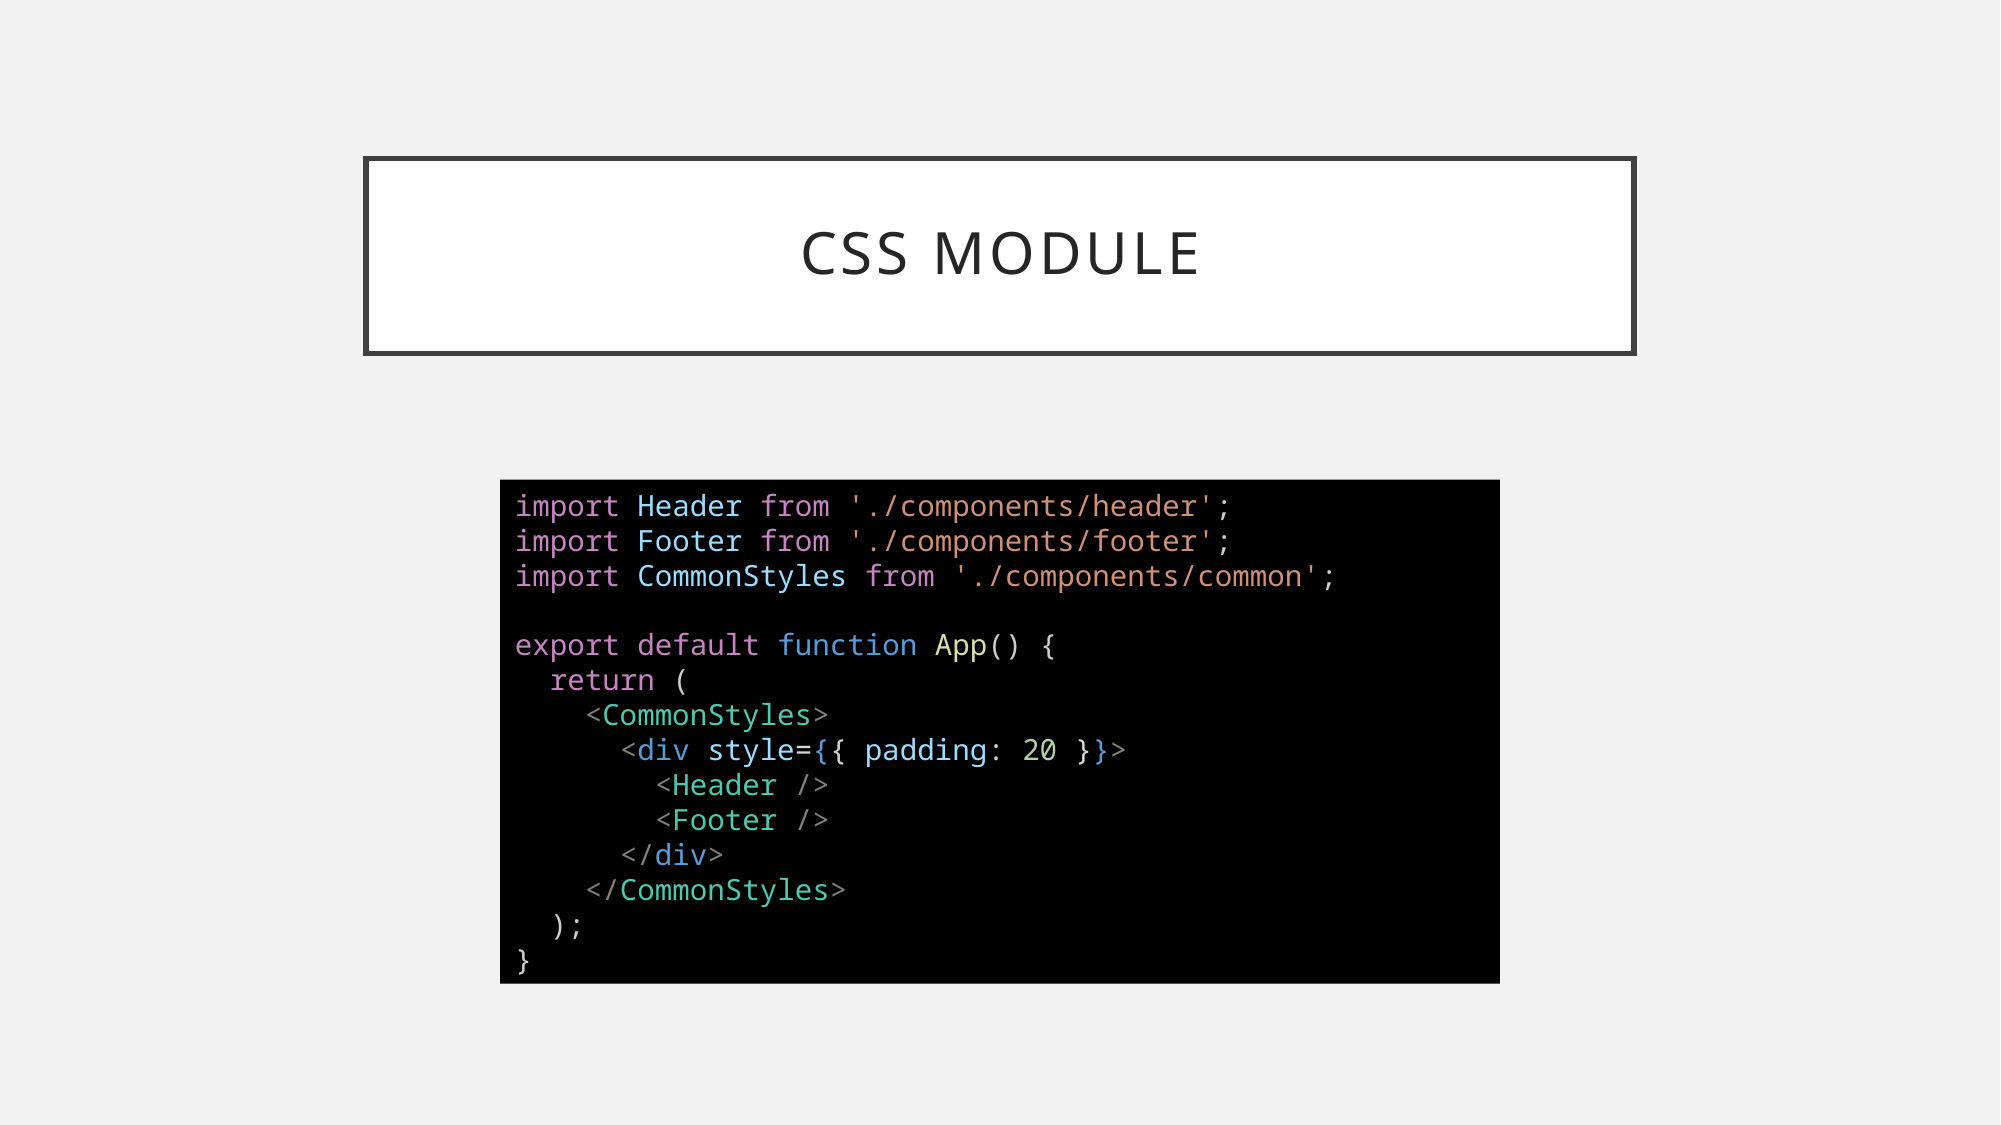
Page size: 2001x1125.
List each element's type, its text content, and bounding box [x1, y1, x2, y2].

title Css module [363, 156, 1637, 356]
text_box import Header from './components/header'; import Footer from './components/footer'; import CommonStyles from './components/common'; export default function App() { return ( <CommonStyles> <div style={{ padding: 20 }}> <Header /> <Footer /> </div> </CommonStyles> ); } [500, 479, 1500, 984]
